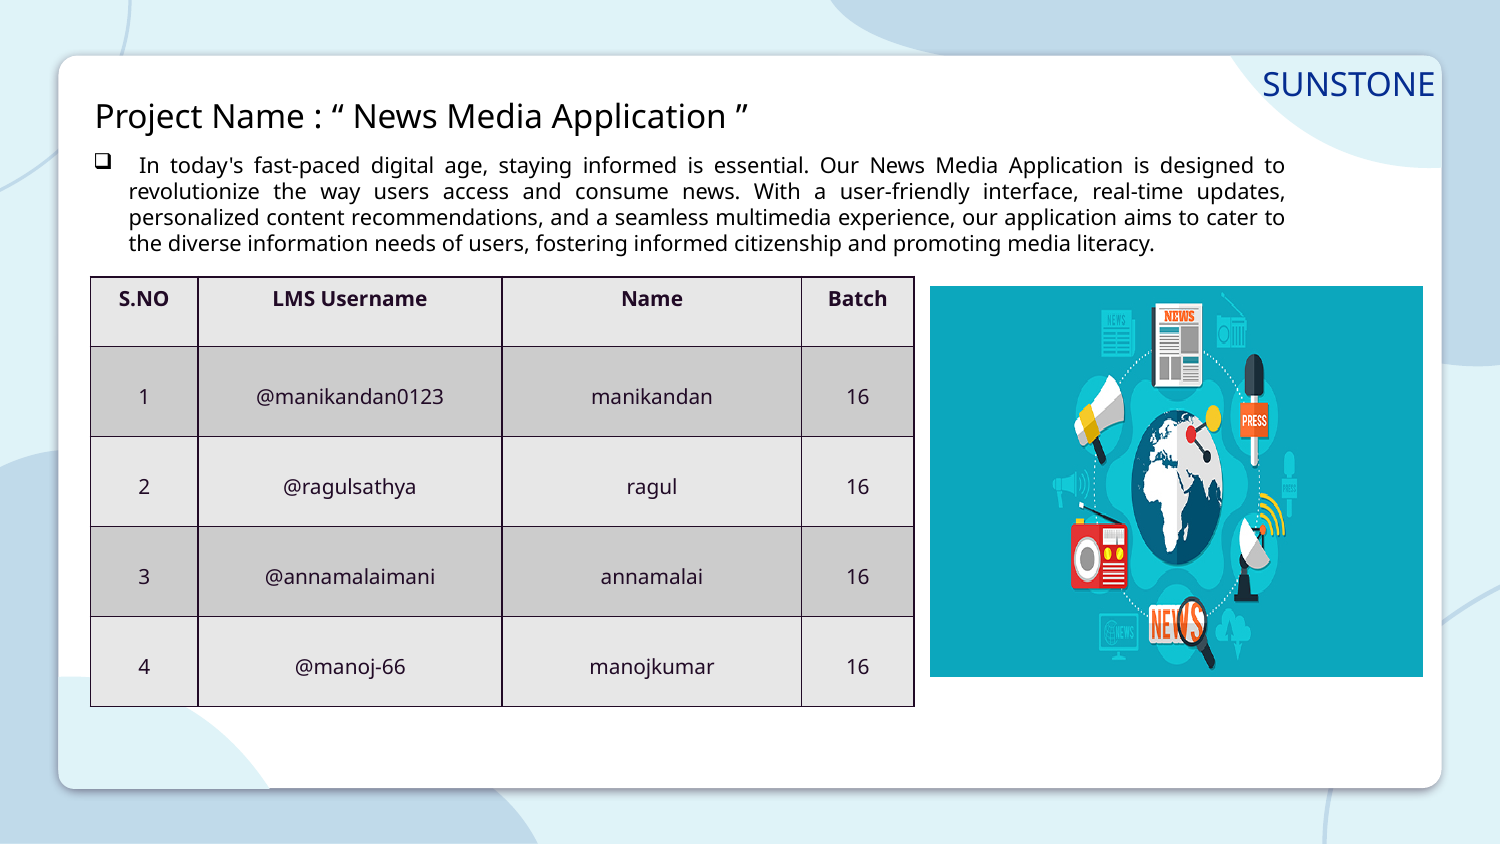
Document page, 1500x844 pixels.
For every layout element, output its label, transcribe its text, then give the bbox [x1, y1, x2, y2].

table_cell annamalai [503, 527, 801, 616]
table_cell 16 [802, 347, 913, 436]
table_cell @annamalaimani [199, 527, 501, 616]
table_cell 1 [91, 347, 197, 436]
table_cell manikandan [503, 347, 801, 436]
table_cell 2 [91, 437, 197, 526]
table_cell @manikandan0123 [199, 347, 501, 436]
table_header S.NO [91, 278, 197, 346]
picture [930, 286, 1423, 677]
table_cell manojkumar [503, 617, 801, 706]
table_cell 16 [802, 527, 913, 616]
table_cell 16 [802, 617, 913, 706]
text_box [58, 676, 270, 789]
table_header Batch [802, 278, 913, 346]
table_cell @manoj-66 [199, 617, 501, 706]
text_box Project Name : “ News Media Application ” [79, 88, 943, 143]
table_cell 16 [802, 437, 913, 526]
text_box In today's fast-paced digital age, staying informed is essential. Our News Media Application is designed to revolutionize the way users access and consume news. With a user-friendly interface, real-time updates, personalized content recommendations, and a seamless multimedia experience, our application aims to cater to the diverse information needs of users, fostering informed citizenship and promoting media literacy. [78, 143, 1303, 264]
table_cell ragul [503, 437, 801, 526]
text_box SUNSTONE [1234, 42, 1463, 166]
table_header LMS Username [199, 278, 501, 346]
table_cell 3 [91, 527, 197, 616]
table_header Name [503, 278, 801, 346]
table_cell 4 [91, 617, 197, 706]
table_cell @ragulsathya [199, 437, 501, 526]
